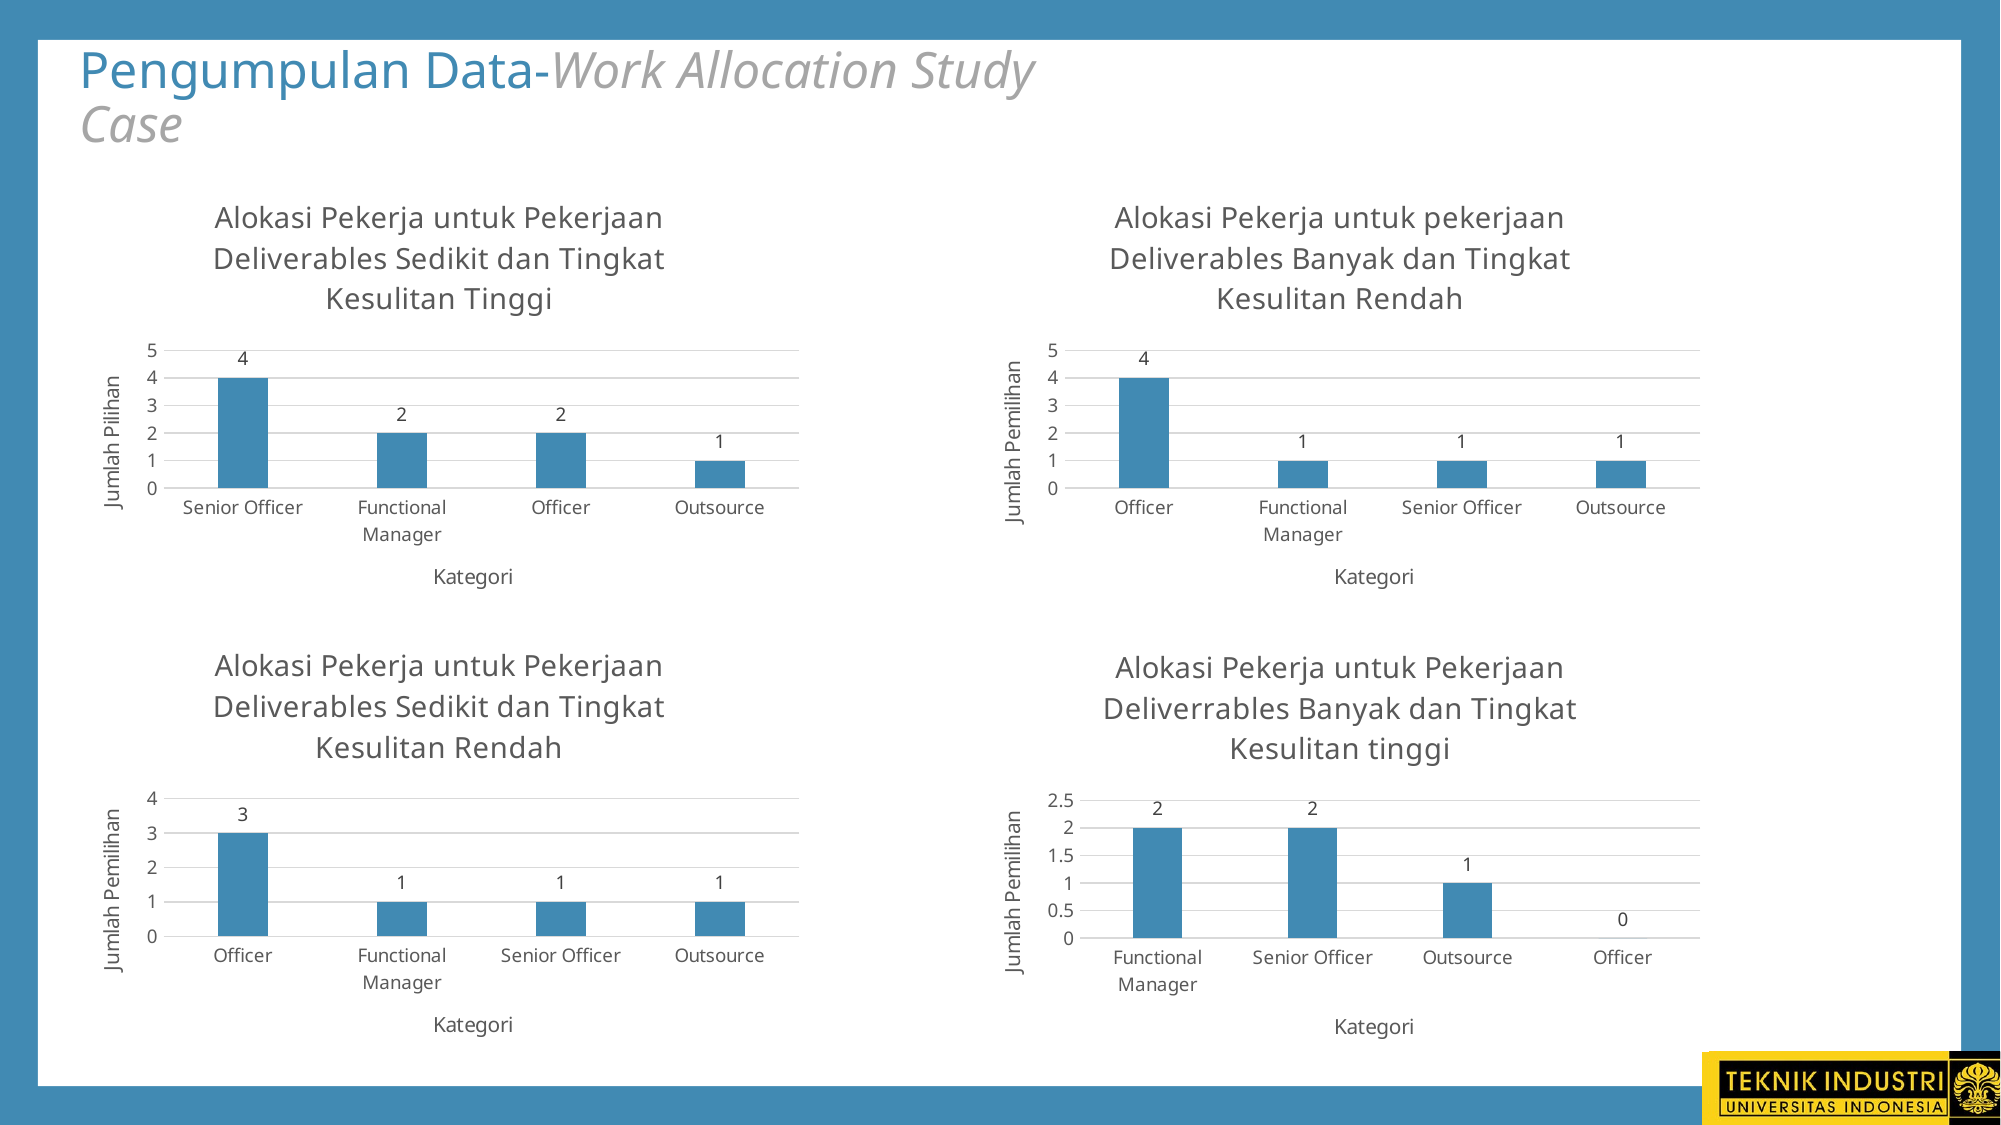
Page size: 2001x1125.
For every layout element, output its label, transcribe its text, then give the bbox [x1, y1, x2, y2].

picture [1702, 1051, 2001, 1125]
chart [64, 171, 815, 1071]
title Pengumpulan Data-Work Allocation Study Case [64, 54, 1090, 144]
chart [965, 171, 1716, 1073]
